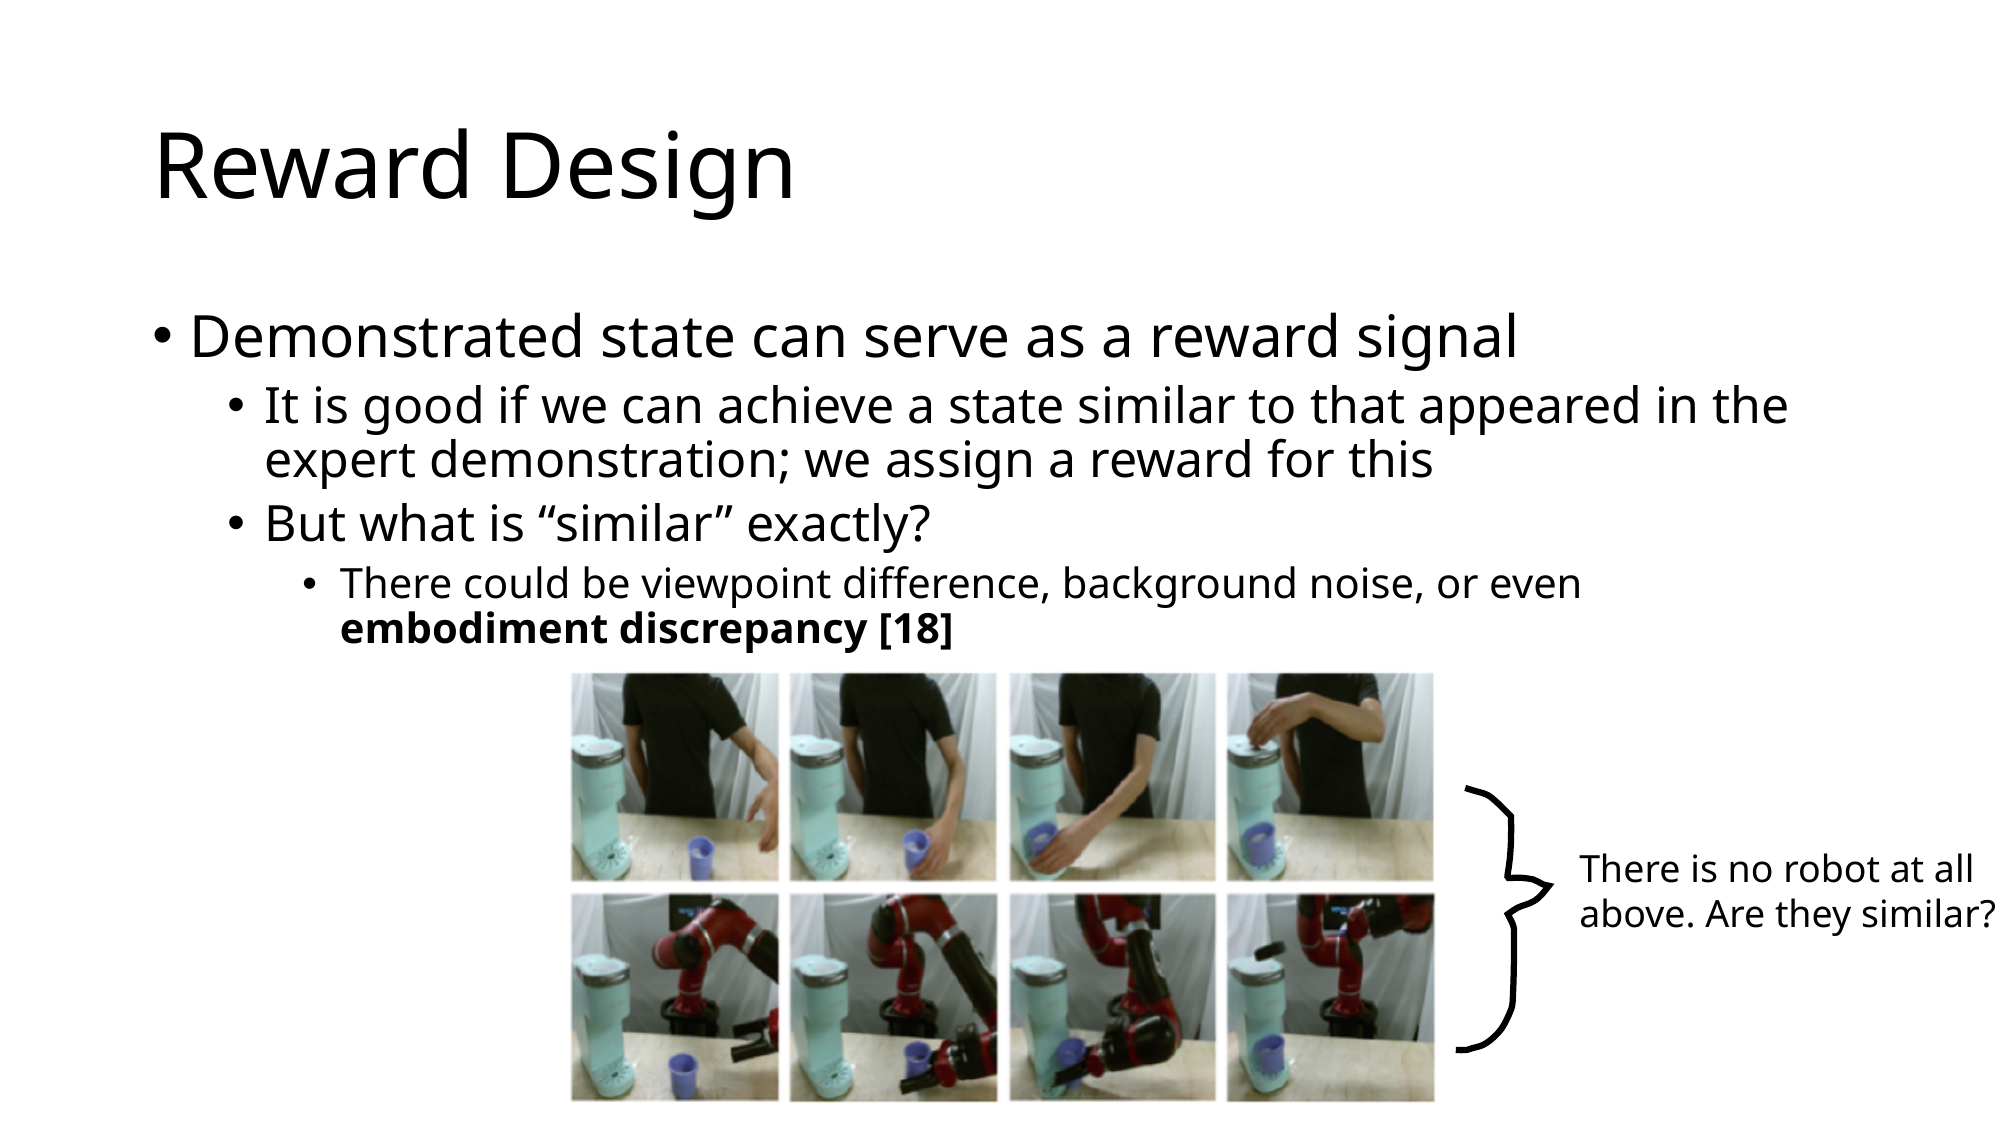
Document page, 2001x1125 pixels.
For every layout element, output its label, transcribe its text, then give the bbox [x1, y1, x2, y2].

title Reward Design [137, 59, 1863, 278]
list Demonstrated state can serve as a reward signal It is good if we can achieve a state similar to that appeared in the expert demonstration; we assign a reward for this But what is “similar” exactly? There could be viewpoint difference, background noise, or even embodiment discrepancy [18] [137, 299, 1863, 1014]
picture [559, 654, 1441, 1103]
text_box There is no robot at all above. Are they similar? [1564, 837, 2000, 942]
text_box [1455, 787, 1550, 1051]
